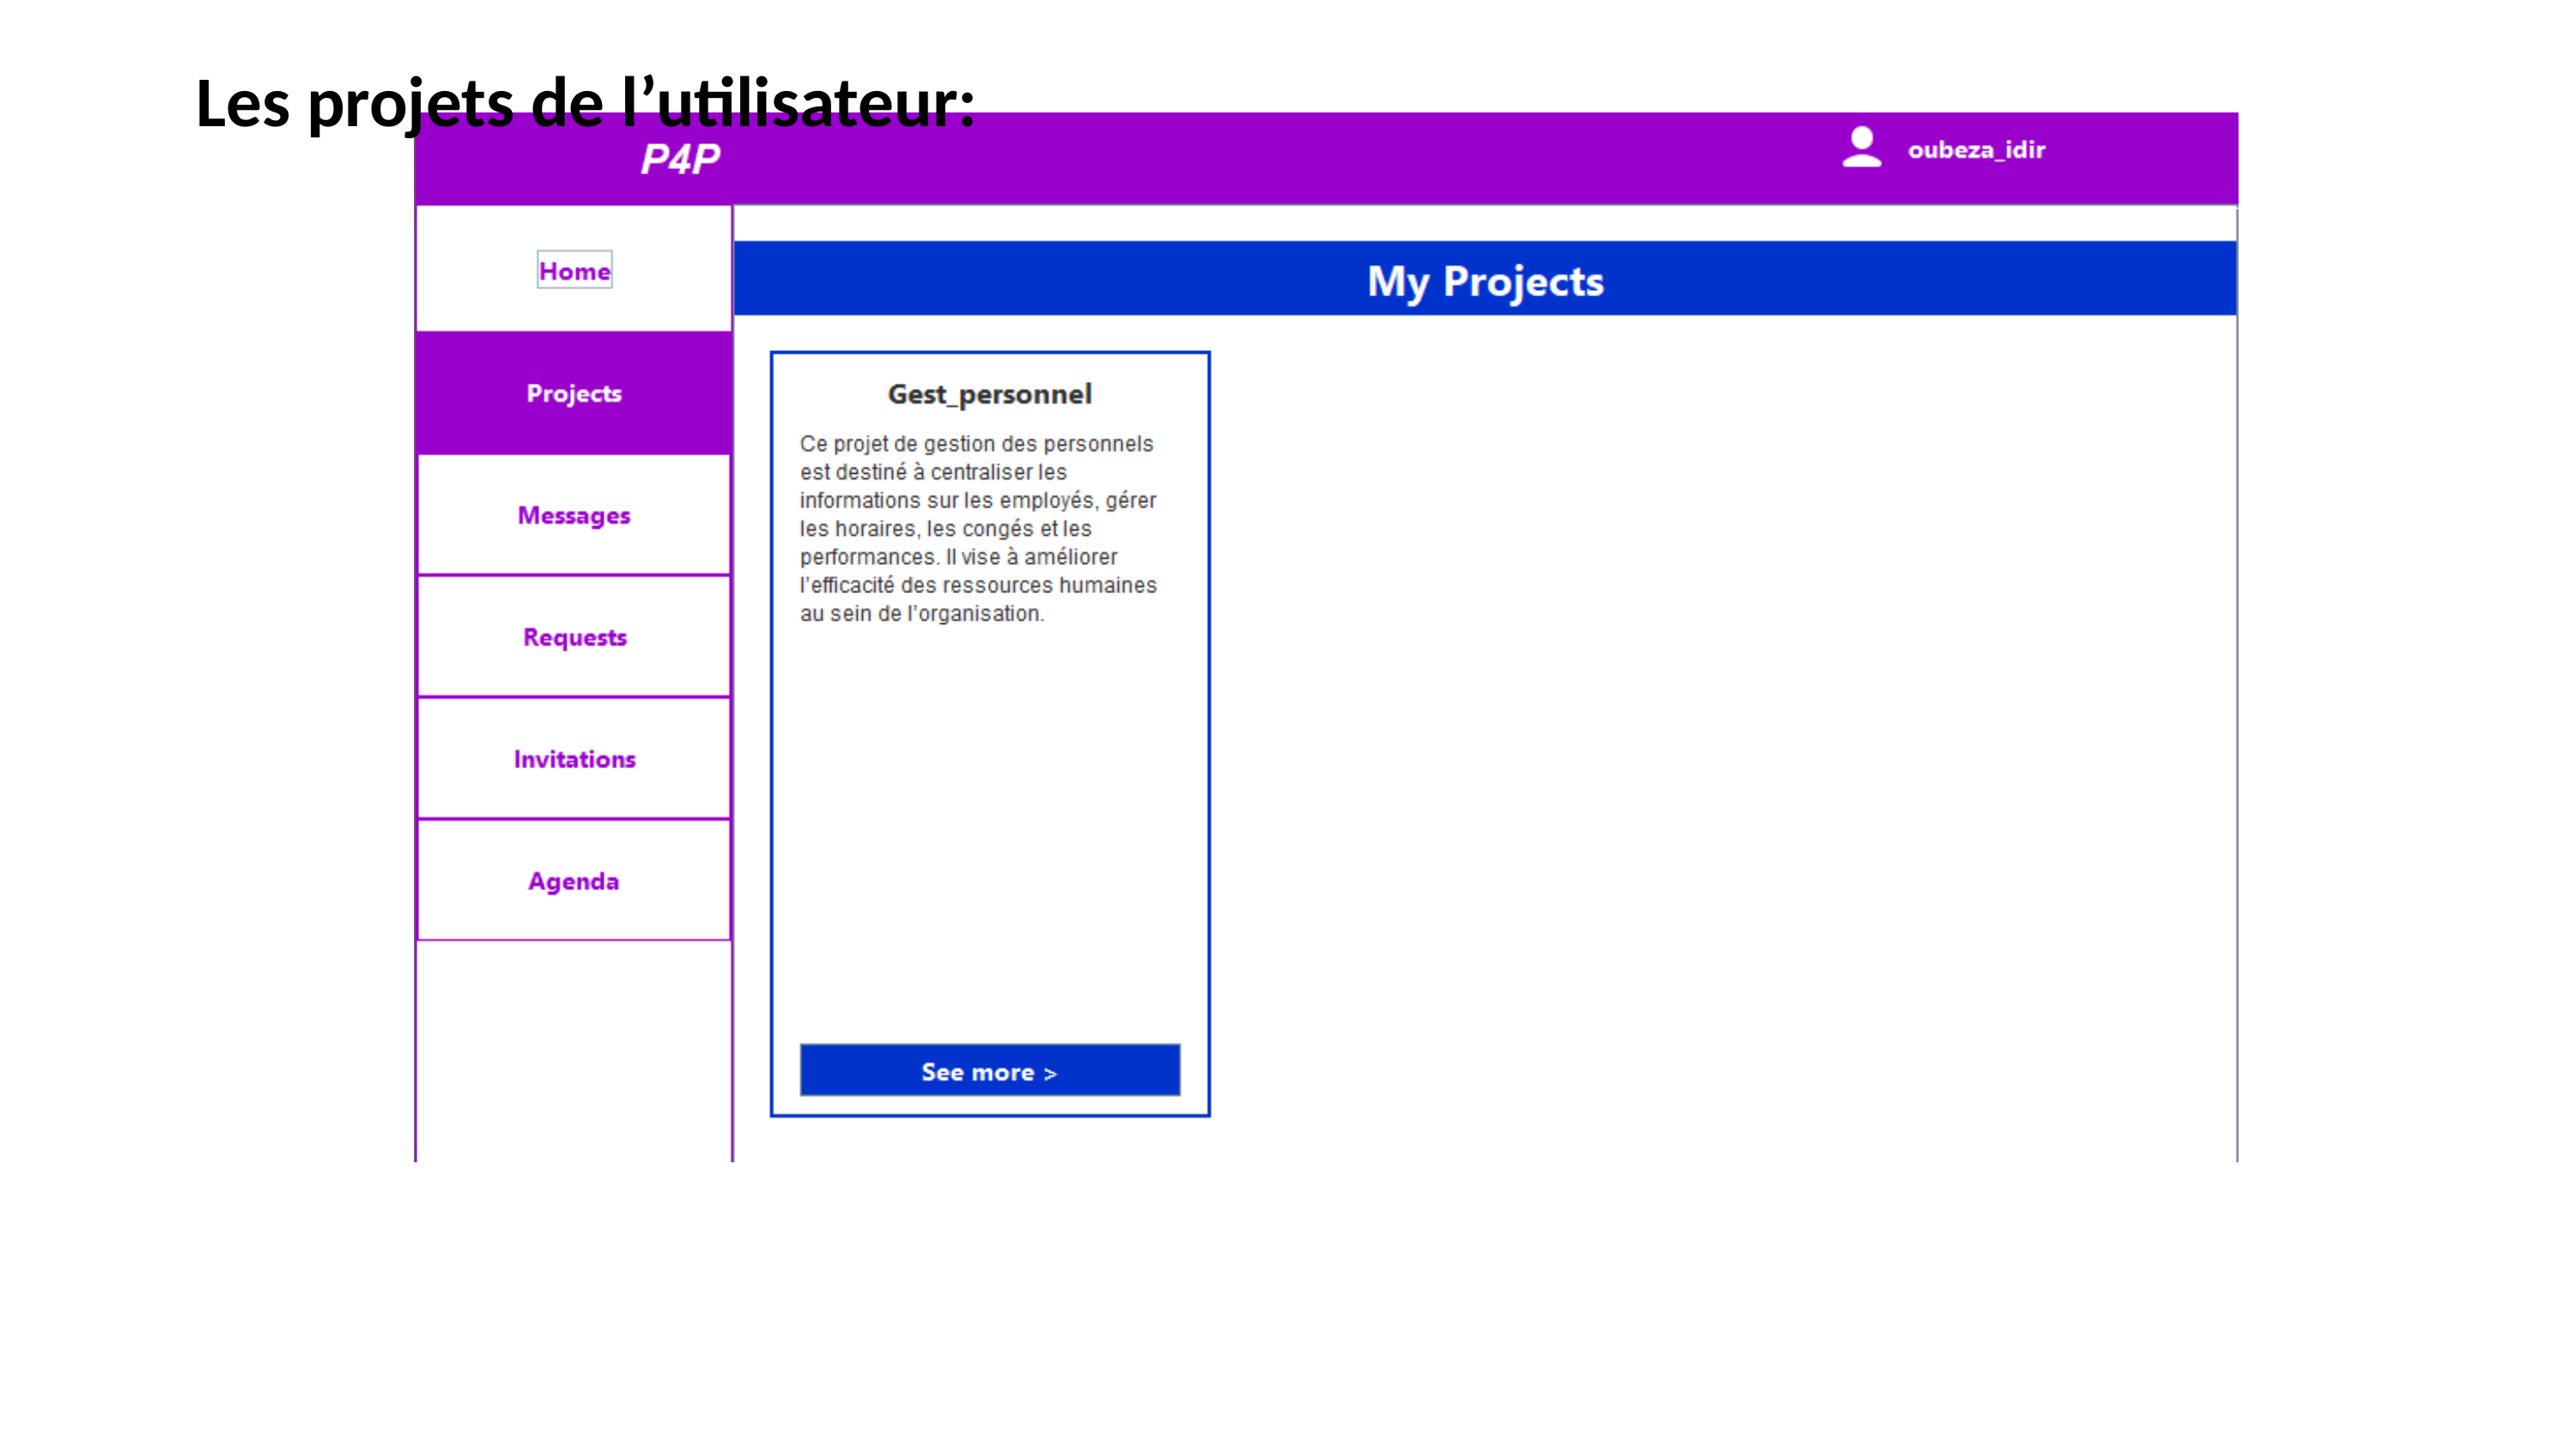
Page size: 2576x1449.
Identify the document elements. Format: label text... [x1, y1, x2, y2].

picture [414, 112, 2239, 1163]
text_box Les projets de l’utilisateur: [196, 0, 2037, 142]
